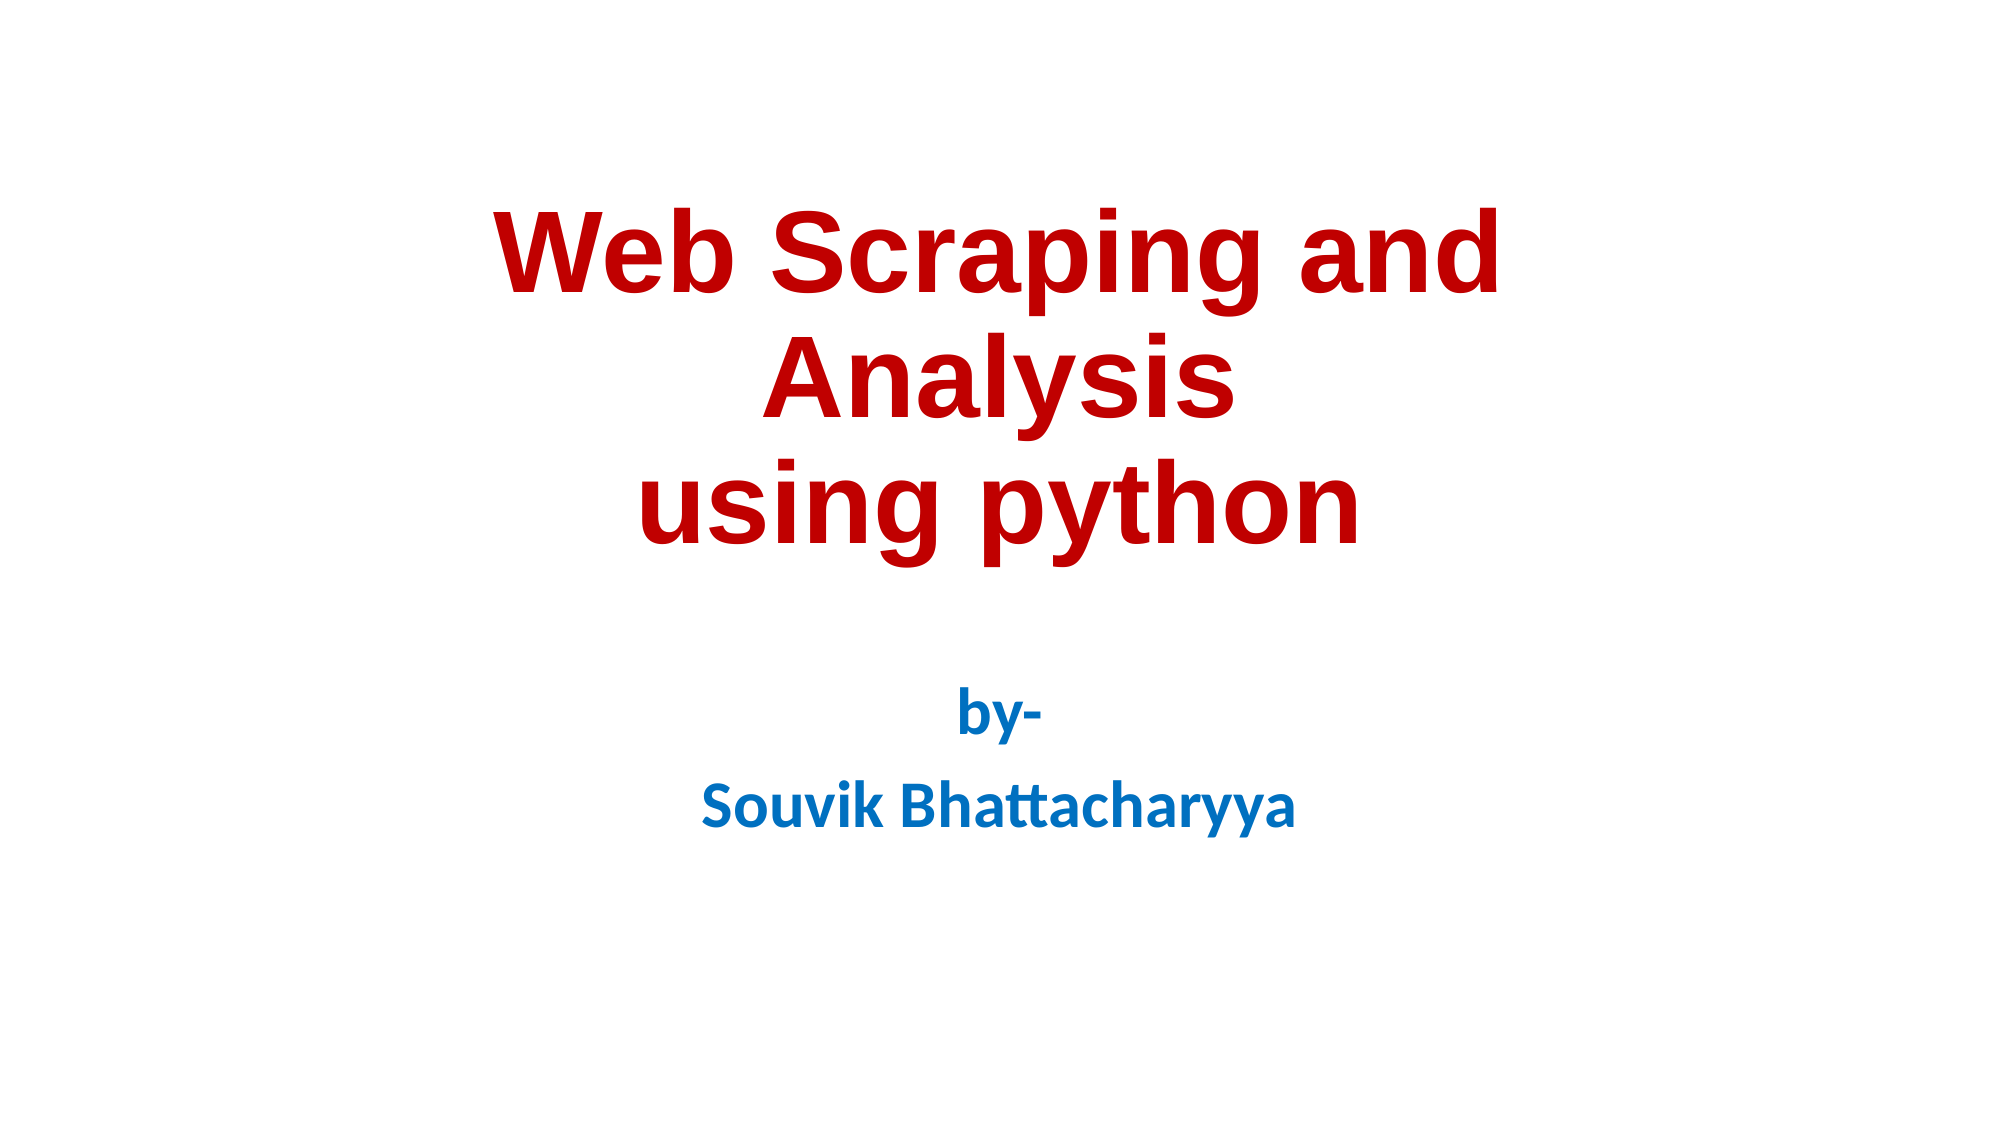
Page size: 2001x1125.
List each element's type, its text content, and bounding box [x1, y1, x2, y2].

subtitle by- Souvik Bhattacharyya [249, 669, 1750, 941]
title Web Scraping and Analysis using python [249, 184, 1750, 576]
